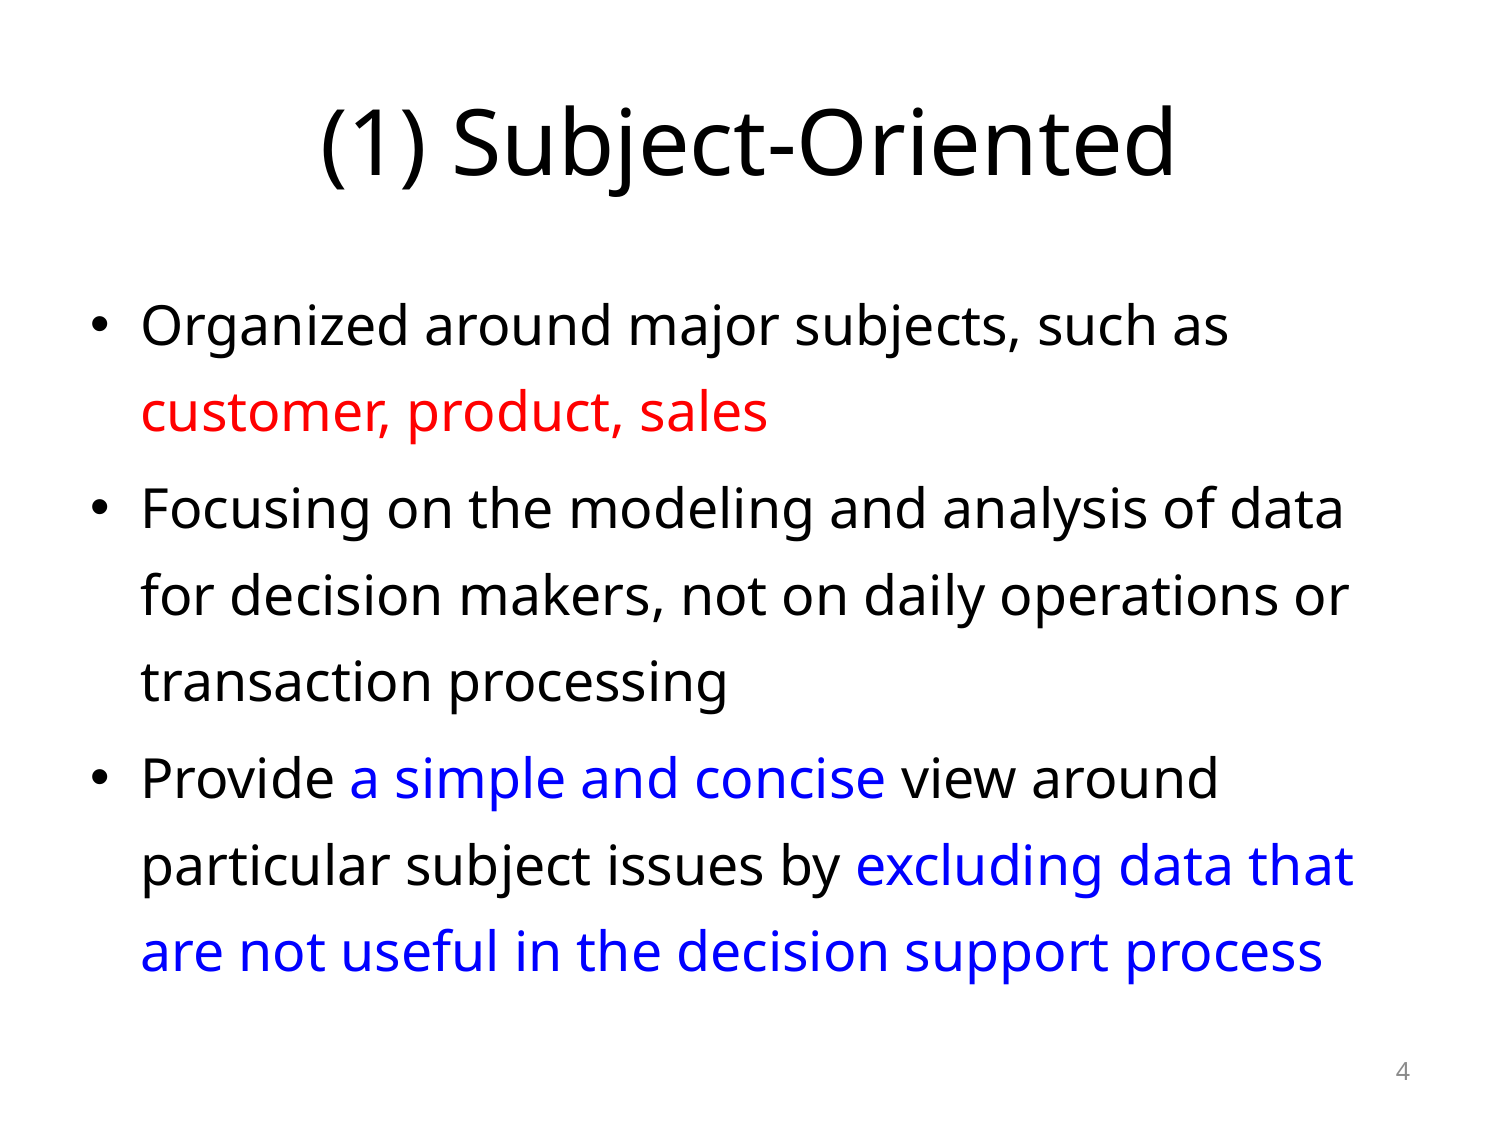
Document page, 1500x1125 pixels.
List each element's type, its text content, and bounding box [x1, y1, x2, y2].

title (1) Subject-Oriented [75, 45, 1425, 233]
slide_number 4 [1074, 1042, 1425, 1103]
list Organized around major subjects, such as customer, product, sales Focusing on the modeling and analysis of data for decision makers, not on daily operations or transaction processing Provide a simple and concise view around particular subject issues by excluding data that are not useful in the decision support process [75, 262, 1425, 1005]
